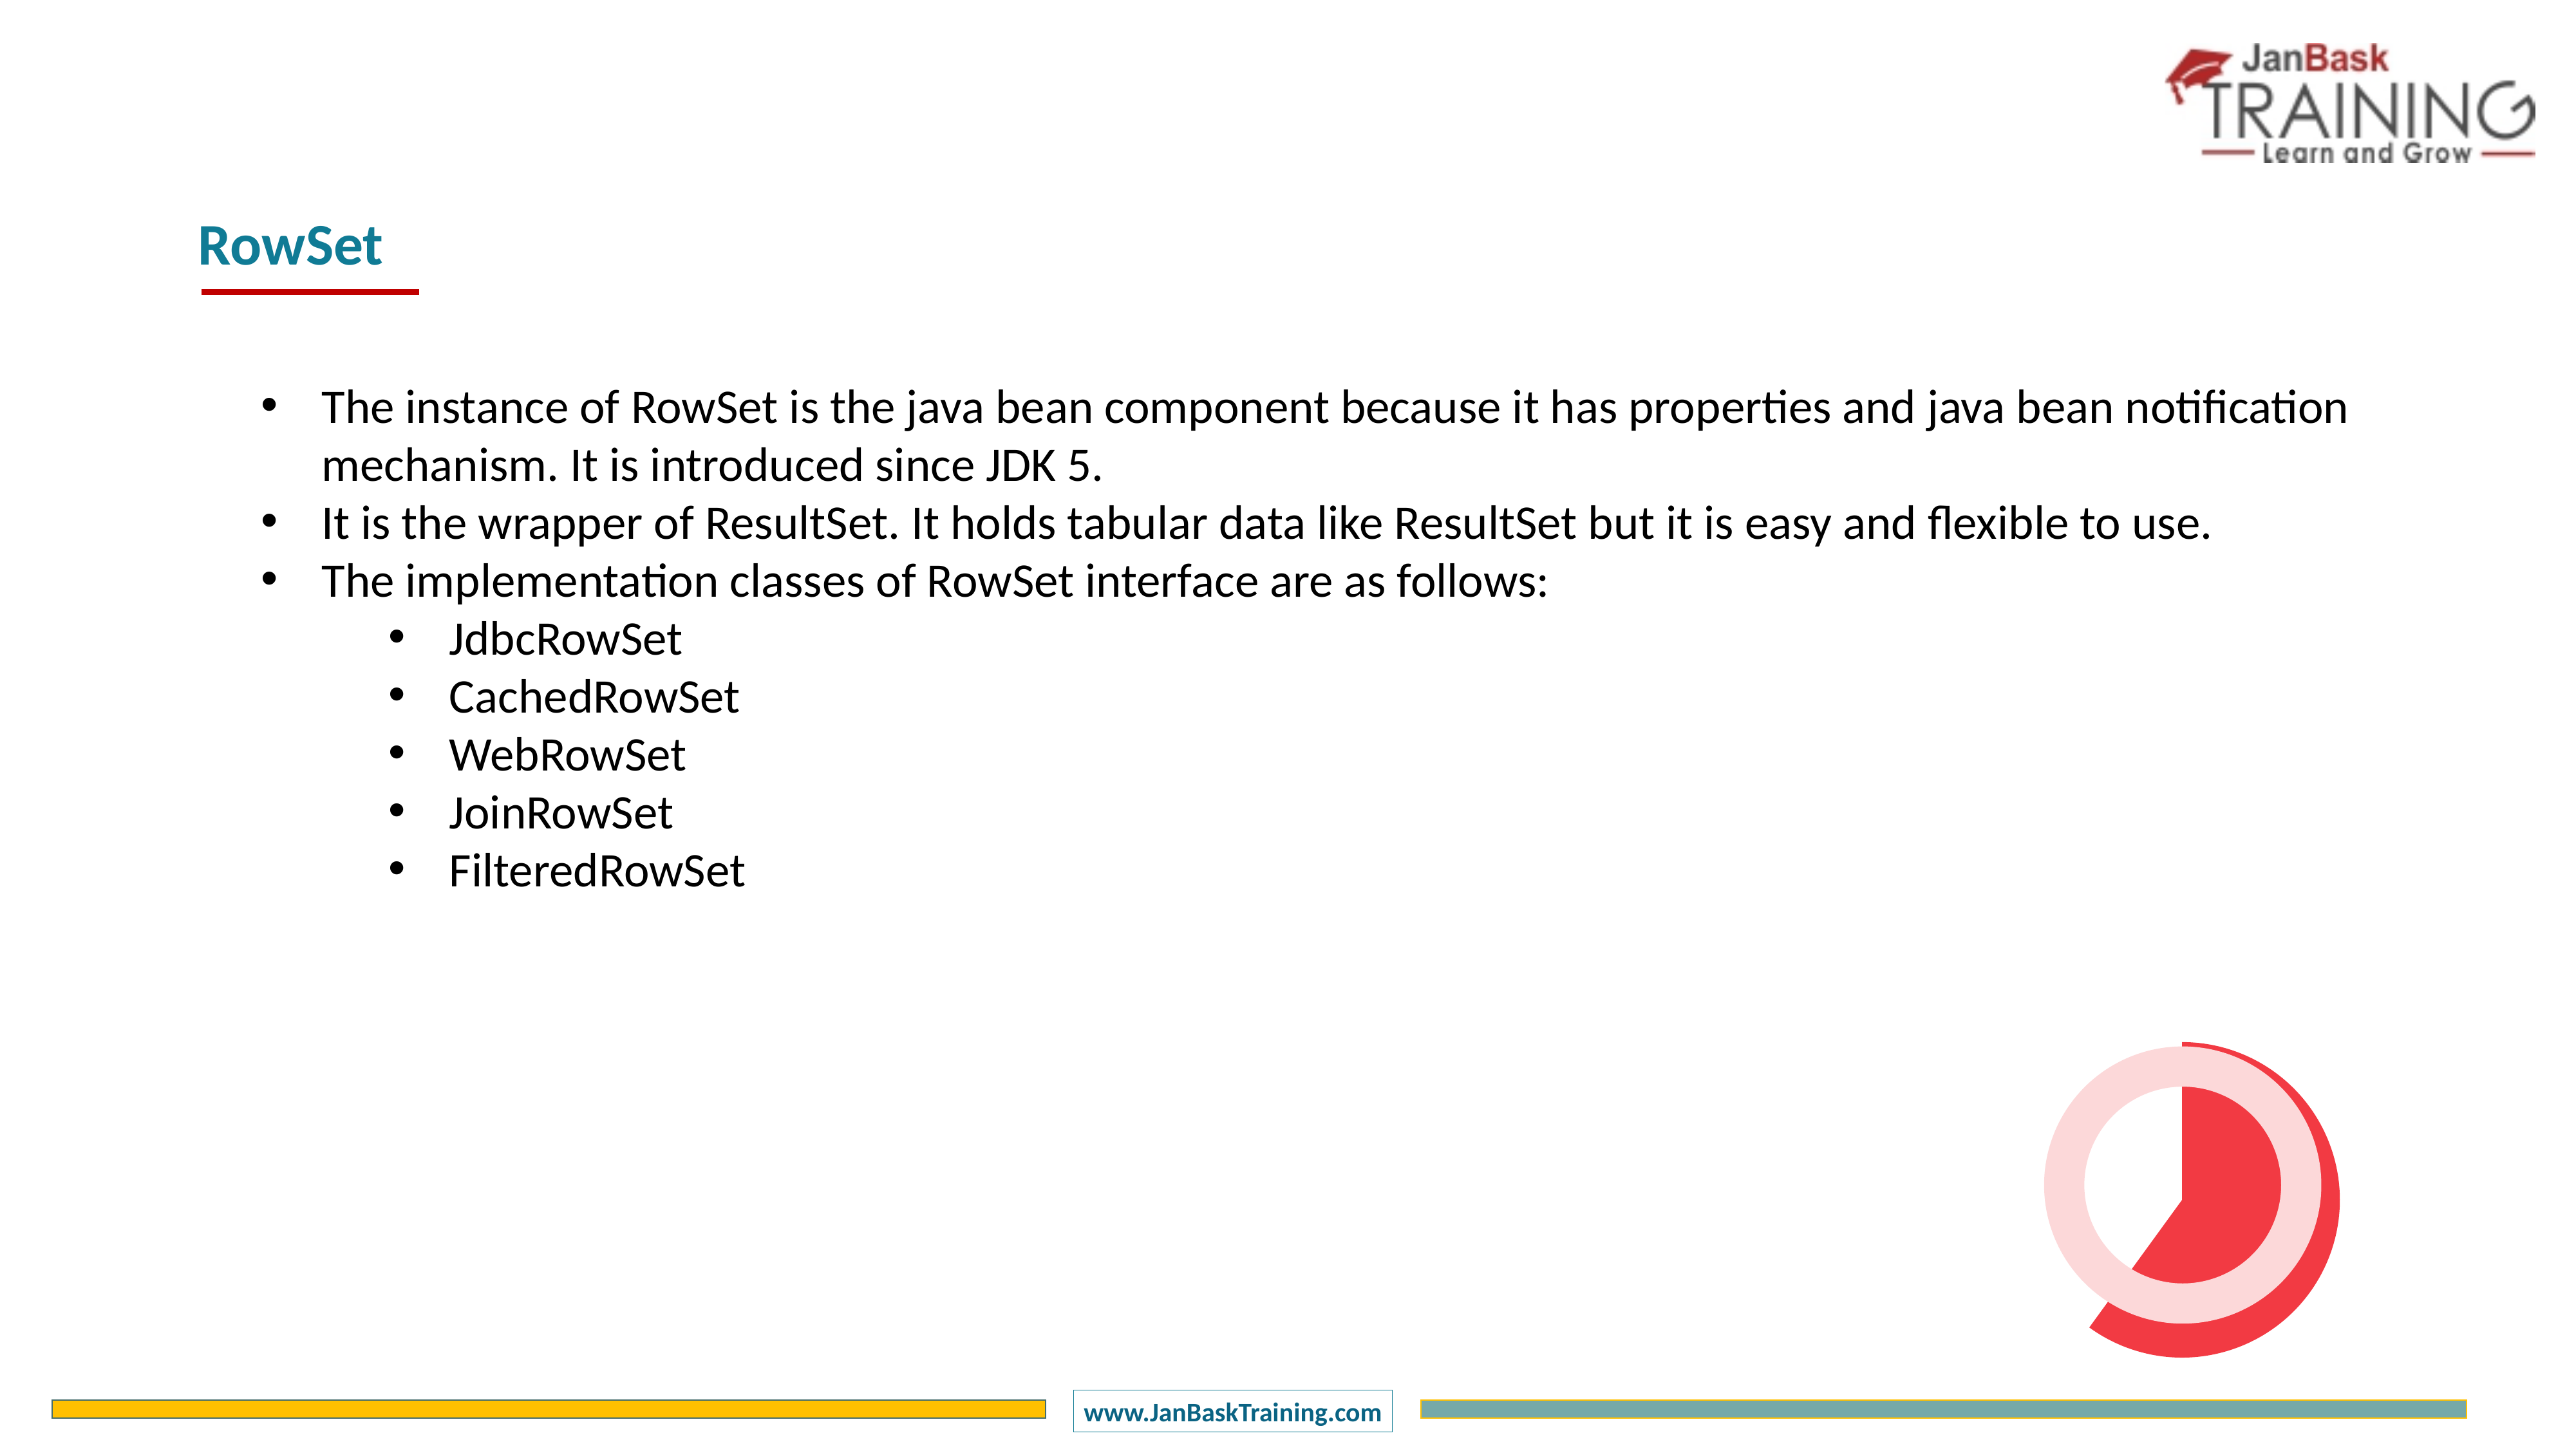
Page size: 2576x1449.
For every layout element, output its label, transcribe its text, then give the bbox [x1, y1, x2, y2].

text_box The instance of RowSet is the java bean component because it has properties and java bean notification mechanism. It is introduced since JDK 5. It is the wrapper of ResultSet. It holds tabular data like ResultSet but it is easy and flexible to use. The implementation classes of RowSet interface are as follows: JdbcRowSet CachedRowSet WebRowSet JoinRowSet FilteredRowSet [256, 370, 2367, 901]
text_box RowSet [193, 201, 2000, 282]
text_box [2022, 1040, 2342, 1360]
picture [2165, 43, 2535, 163]
